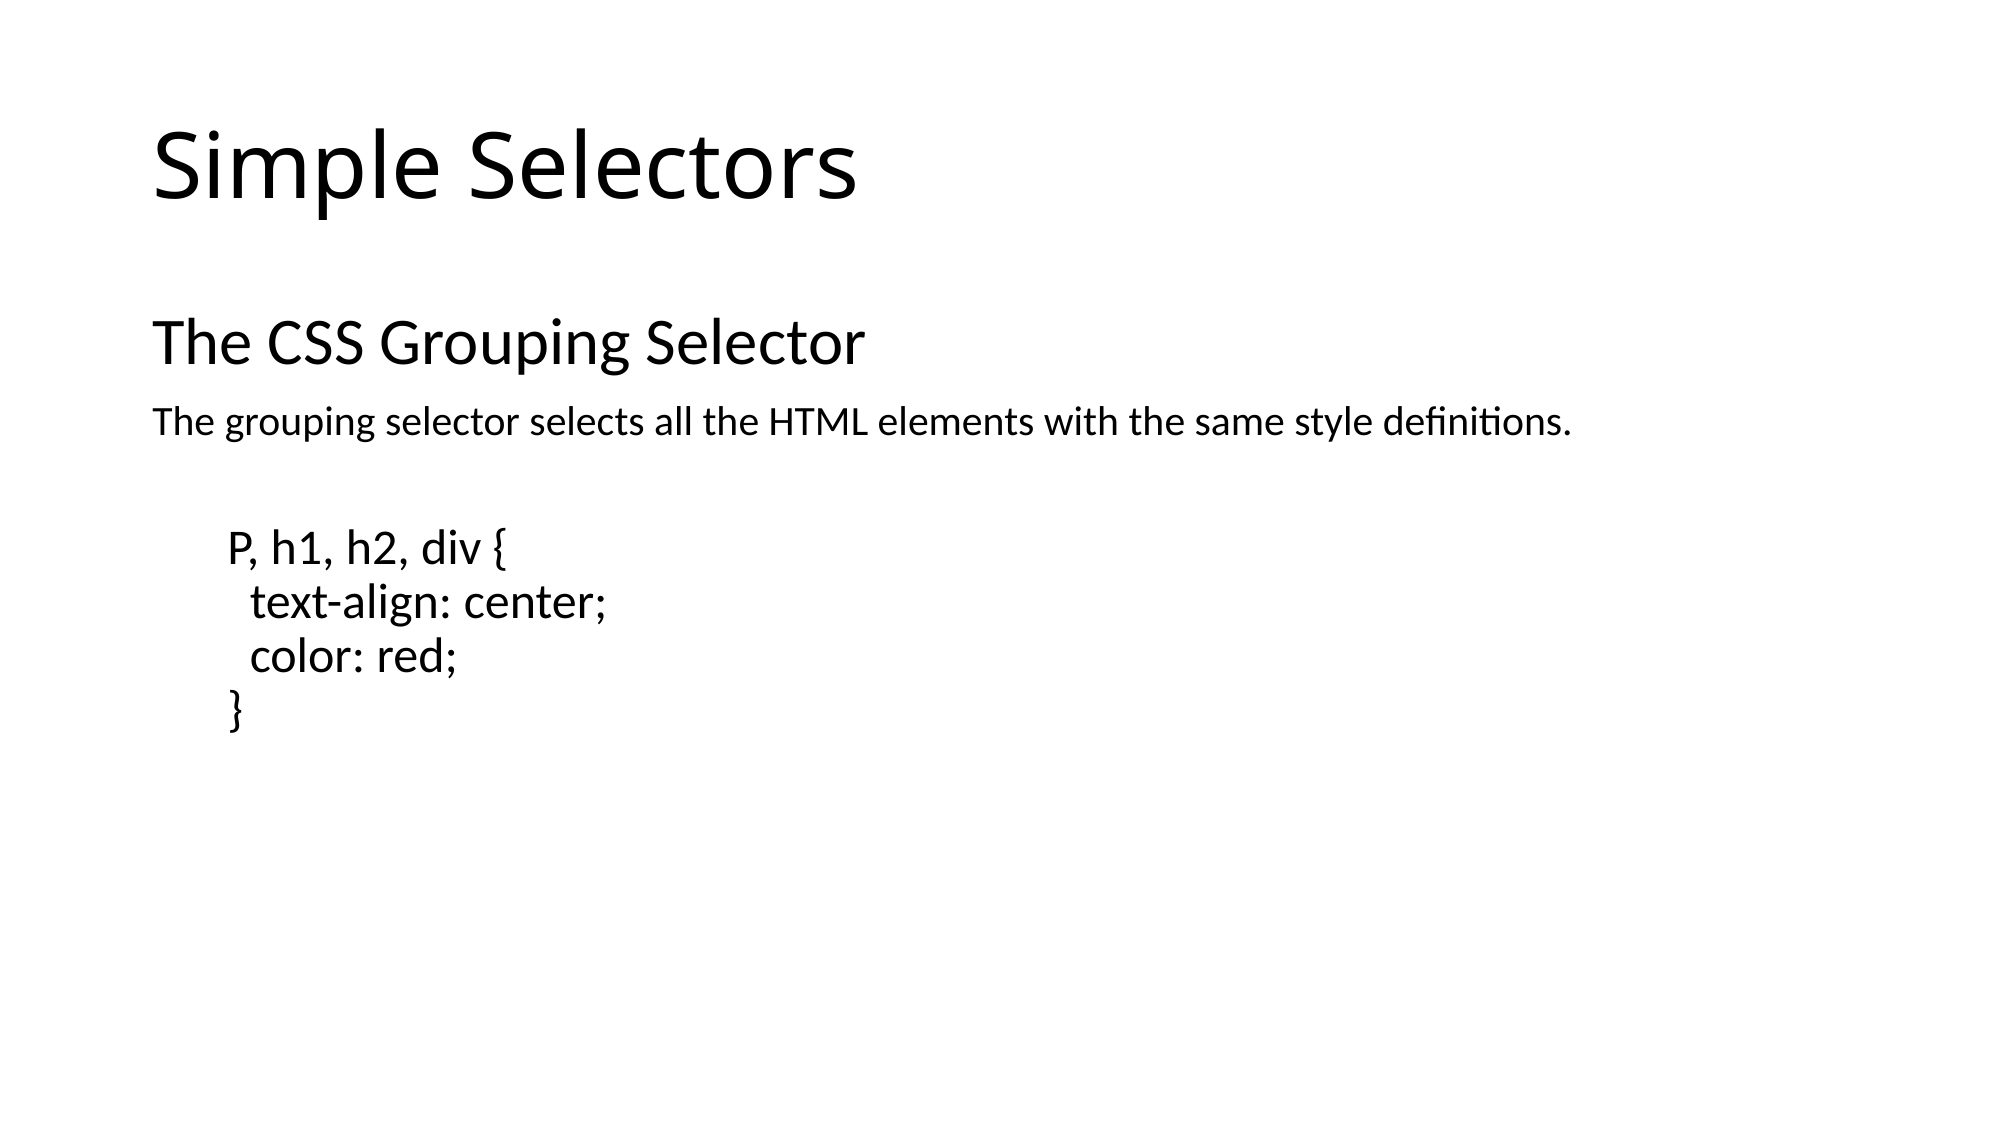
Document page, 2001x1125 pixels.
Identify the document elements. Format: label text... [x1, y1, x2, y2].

title Simple Selectors [137, 59, 1863, 278]
list The CSS Grouping Selector The grouping selector selects all the HTML elements with the same style definitions. P, h1, h2, div { text-align: center; color: red; } [137, 299, 1863, 1014]
